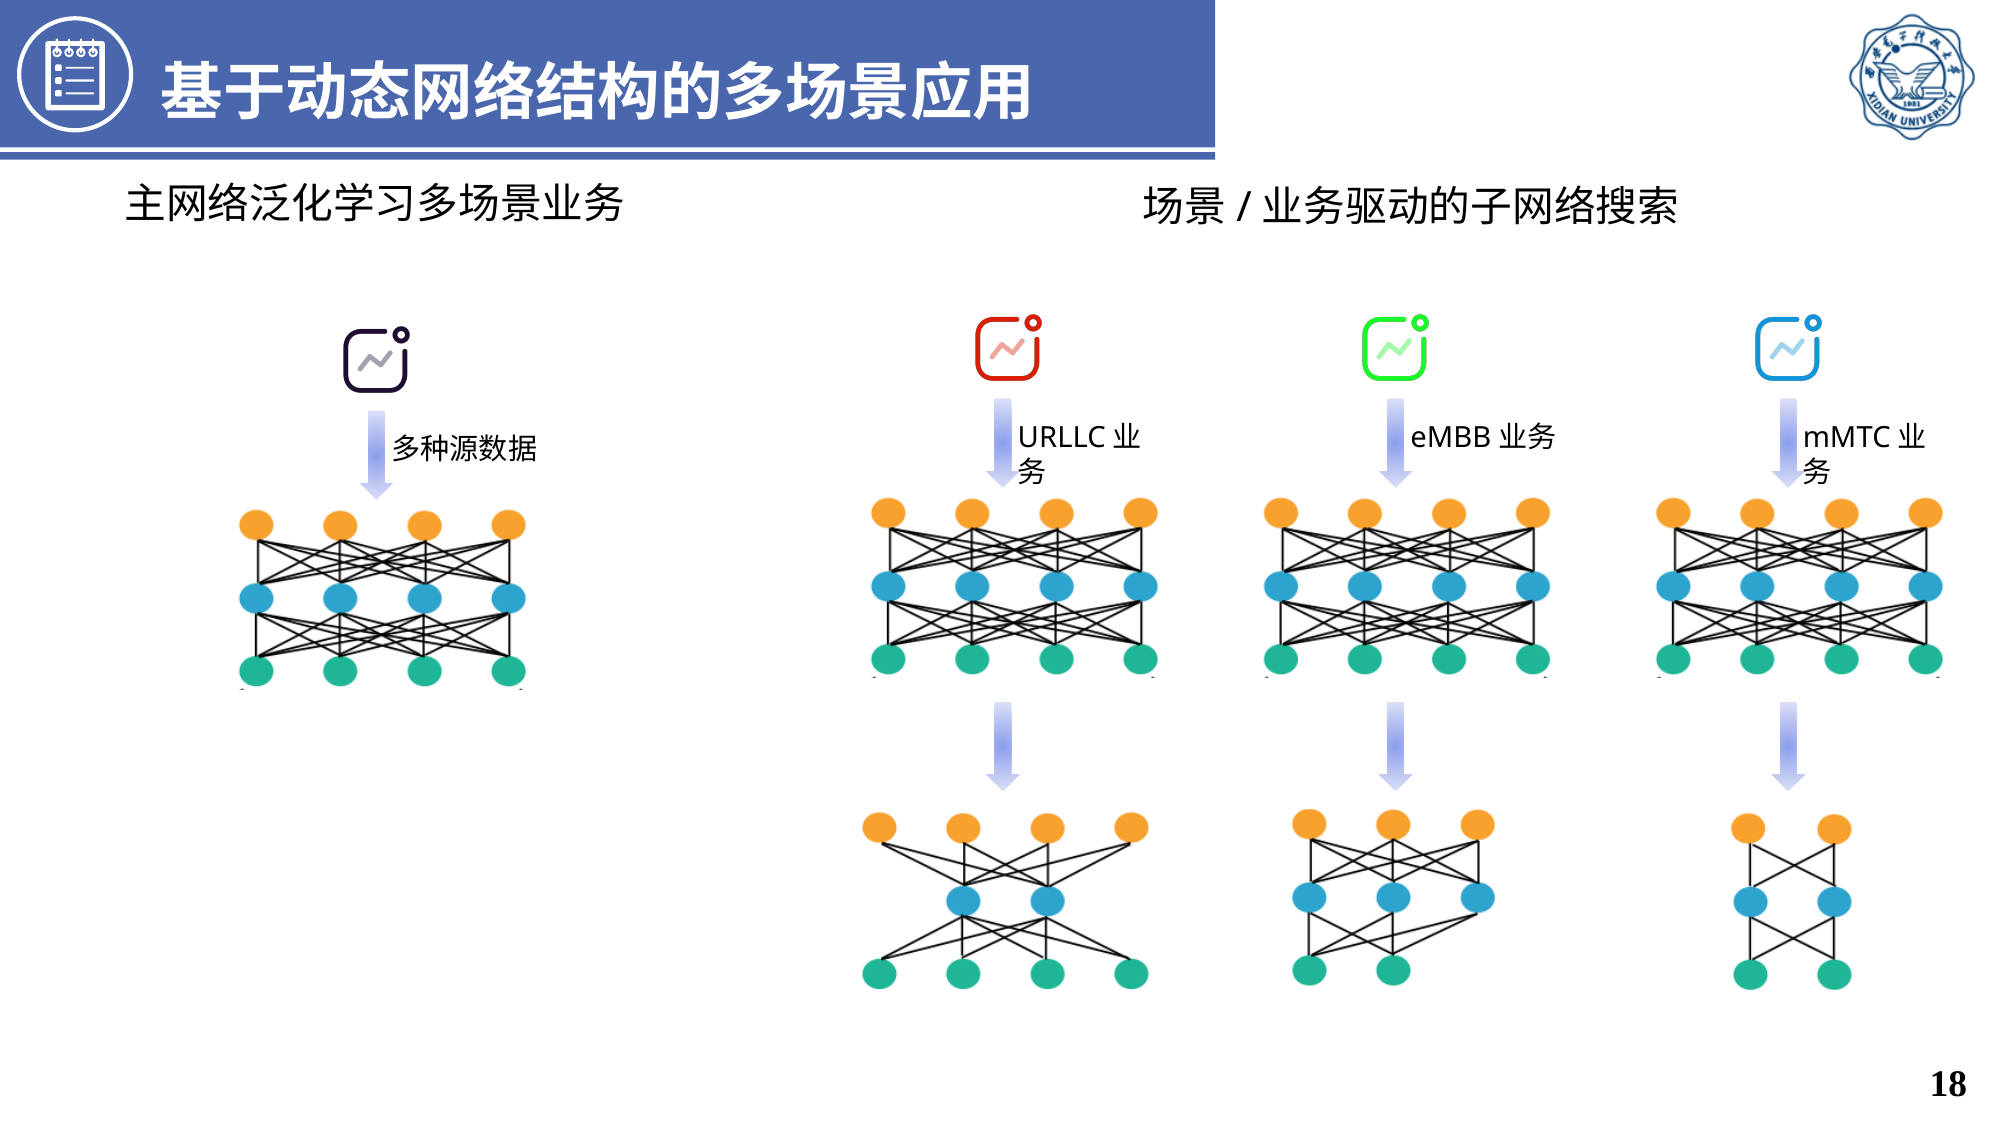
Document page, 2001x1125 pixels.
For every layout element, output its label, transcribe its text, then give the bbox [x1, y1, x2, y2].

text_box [1635, 296, 1967, 991]
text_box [19, 18, 132, 131]
text_box 主网络泛化学习多场景业务 [109, 169, 653, 235]
text_box 基于可适应性调整的MoE网络模型 [0, 161, 910, 212]
picture [1834, 12, 1987, 145]
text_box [1247, 296, 1575, 991]
text_box 基于动态网络结构的多场景应用 [145, 6, 1216, 134]
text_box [850, 296, 1182, 991]
text_box 场景/业务驱动的子网络搜索 [1128, 172, 1696, 237]
text_box [0, 0, 1216, 148]
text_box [223, 308, 556, 690]
text_box 18 [1910, 1037, 1987, 1111]
text_box [0, 151, 1216, 161]
